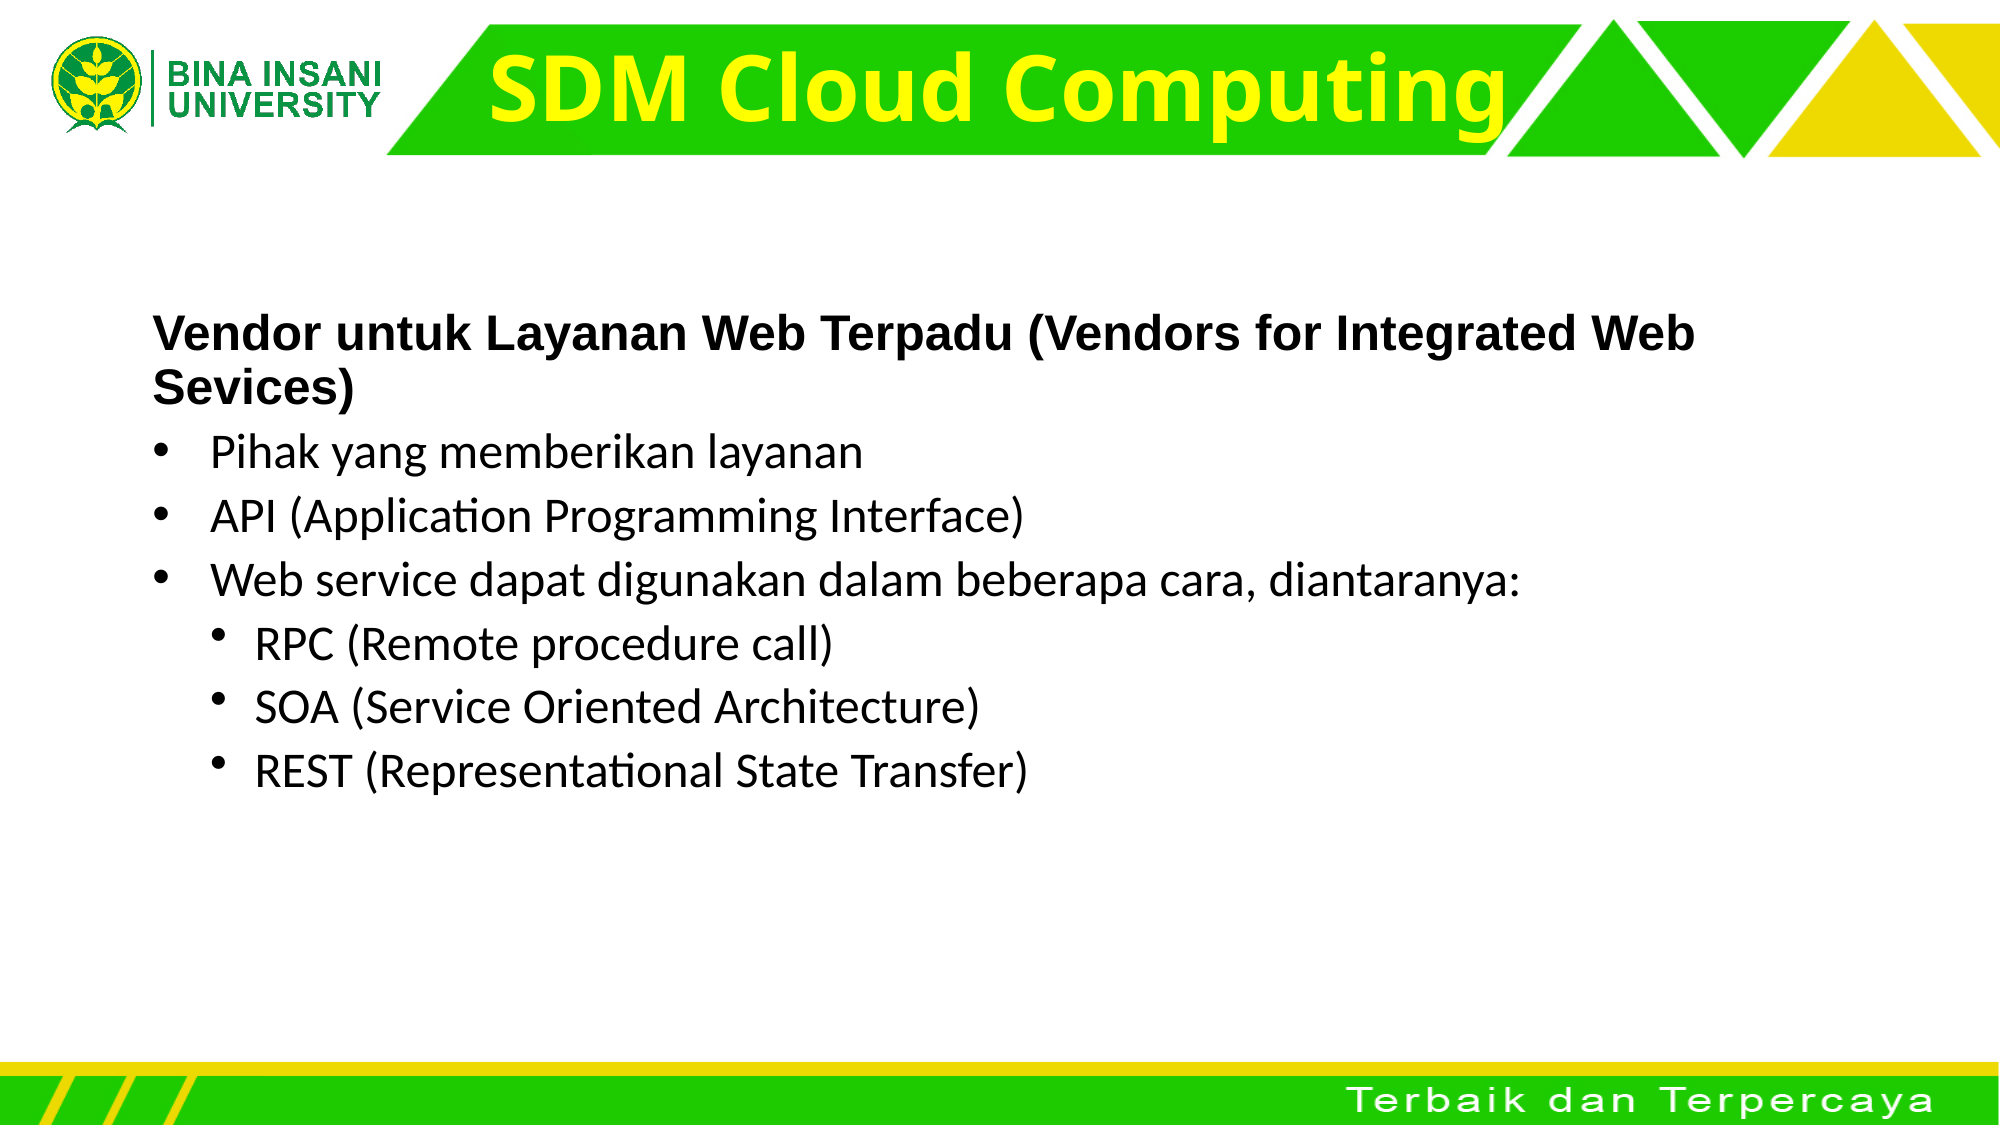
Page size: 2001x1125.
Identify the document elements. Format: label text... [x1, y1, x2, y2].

title SDM Cloud Computing [137, 23, 1863, 161]
list Vendor untuk Layanan Web Terpadu (Vendors for Integrated Web Sevices) Pihak yang memberikan layanan API (Application Programming Interface) Web service dapat digunakan dalam beberapa cara, diantaranya: RPC (Remote procedure call) SOA (Service Oriented Architecture) REST (Representational State Transfer) [137, 299, 1863, 1014]
picture [0, 0, 2000, 1125]
